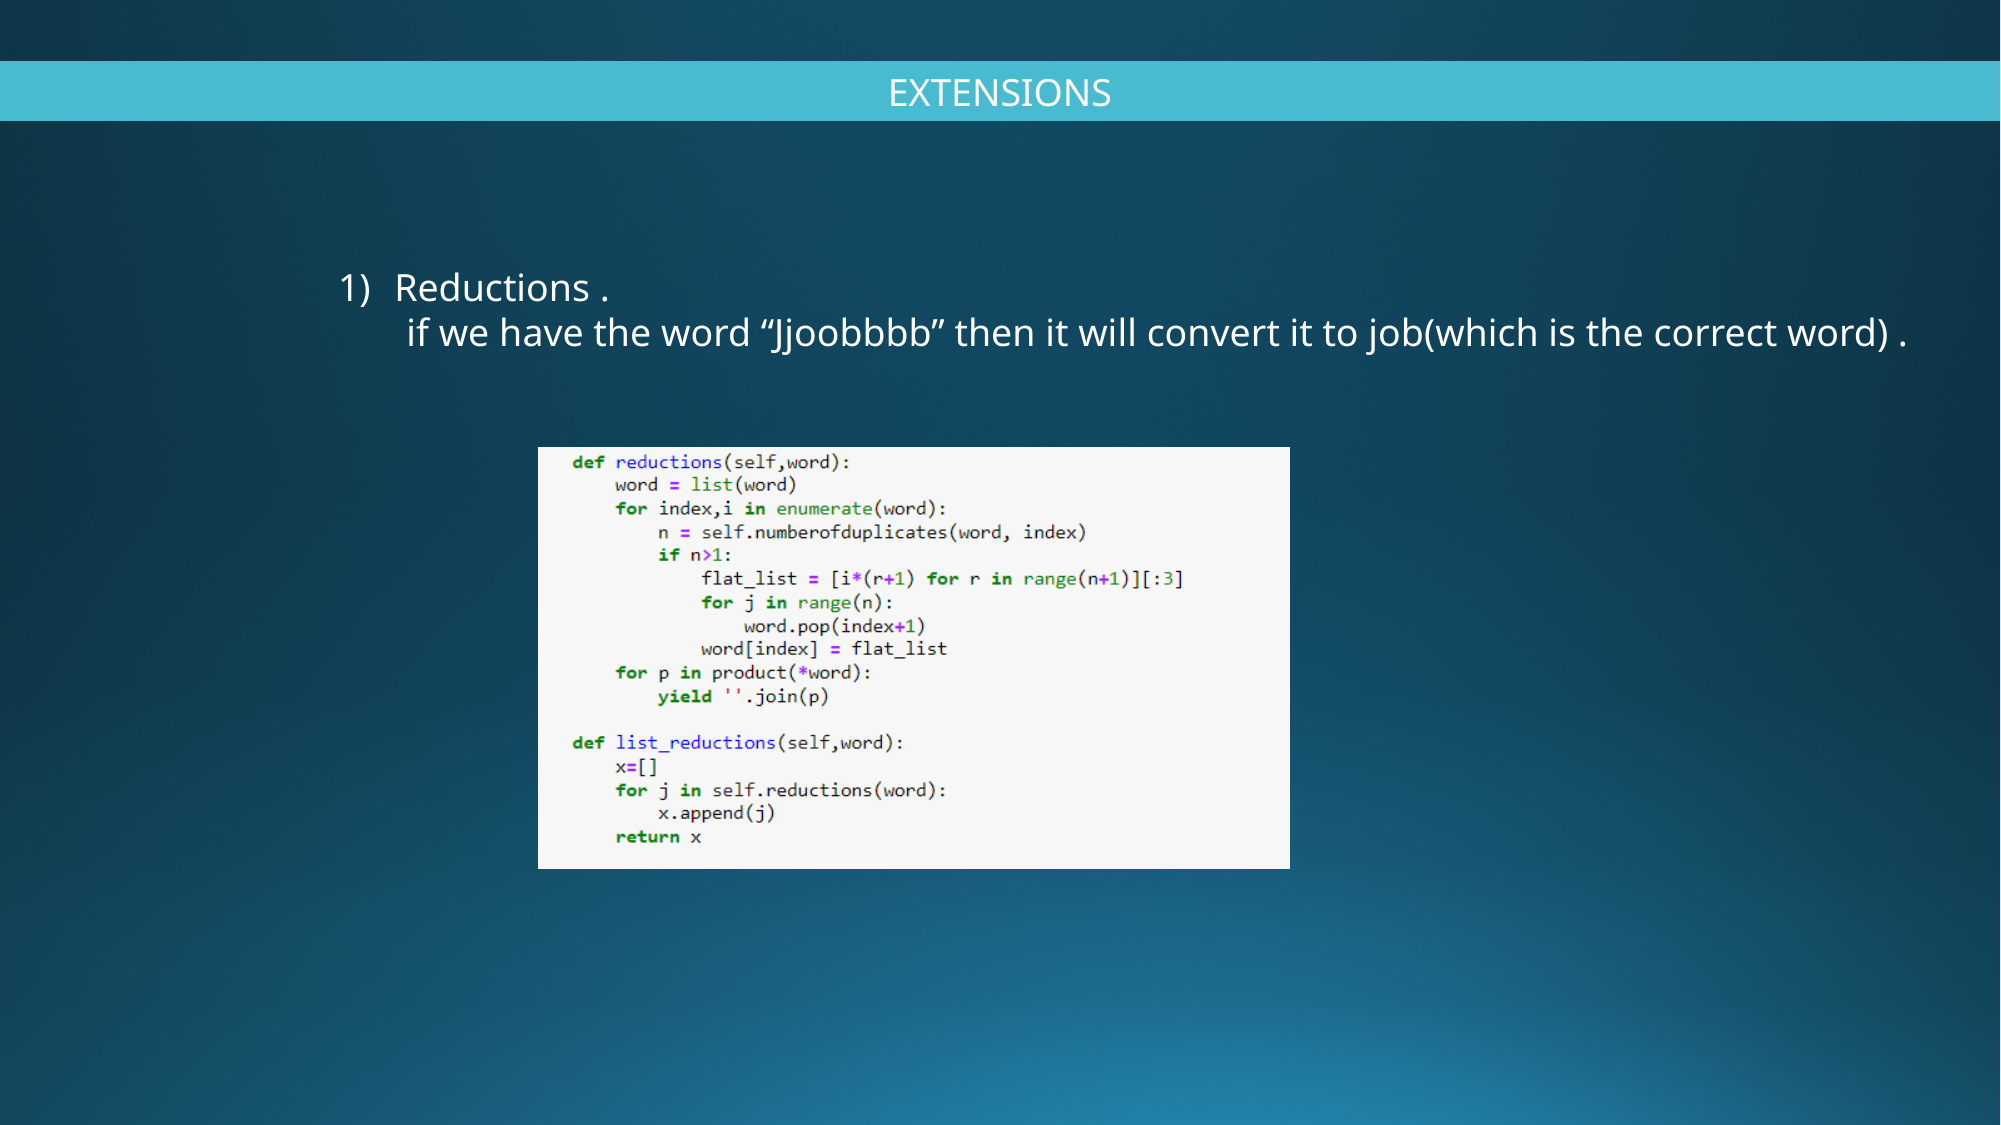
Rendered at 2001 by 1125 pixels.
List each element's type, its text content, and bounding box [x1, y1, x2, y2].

picture [0, 0, 2001, 1125]
text_box Reductions . if we have the word “Jjoobbbb” then it will convert it to job(which is the correct word) . [323, 256, 2000, 451]
text_box EXTENSIONS [0, 61, 2000, 121]
